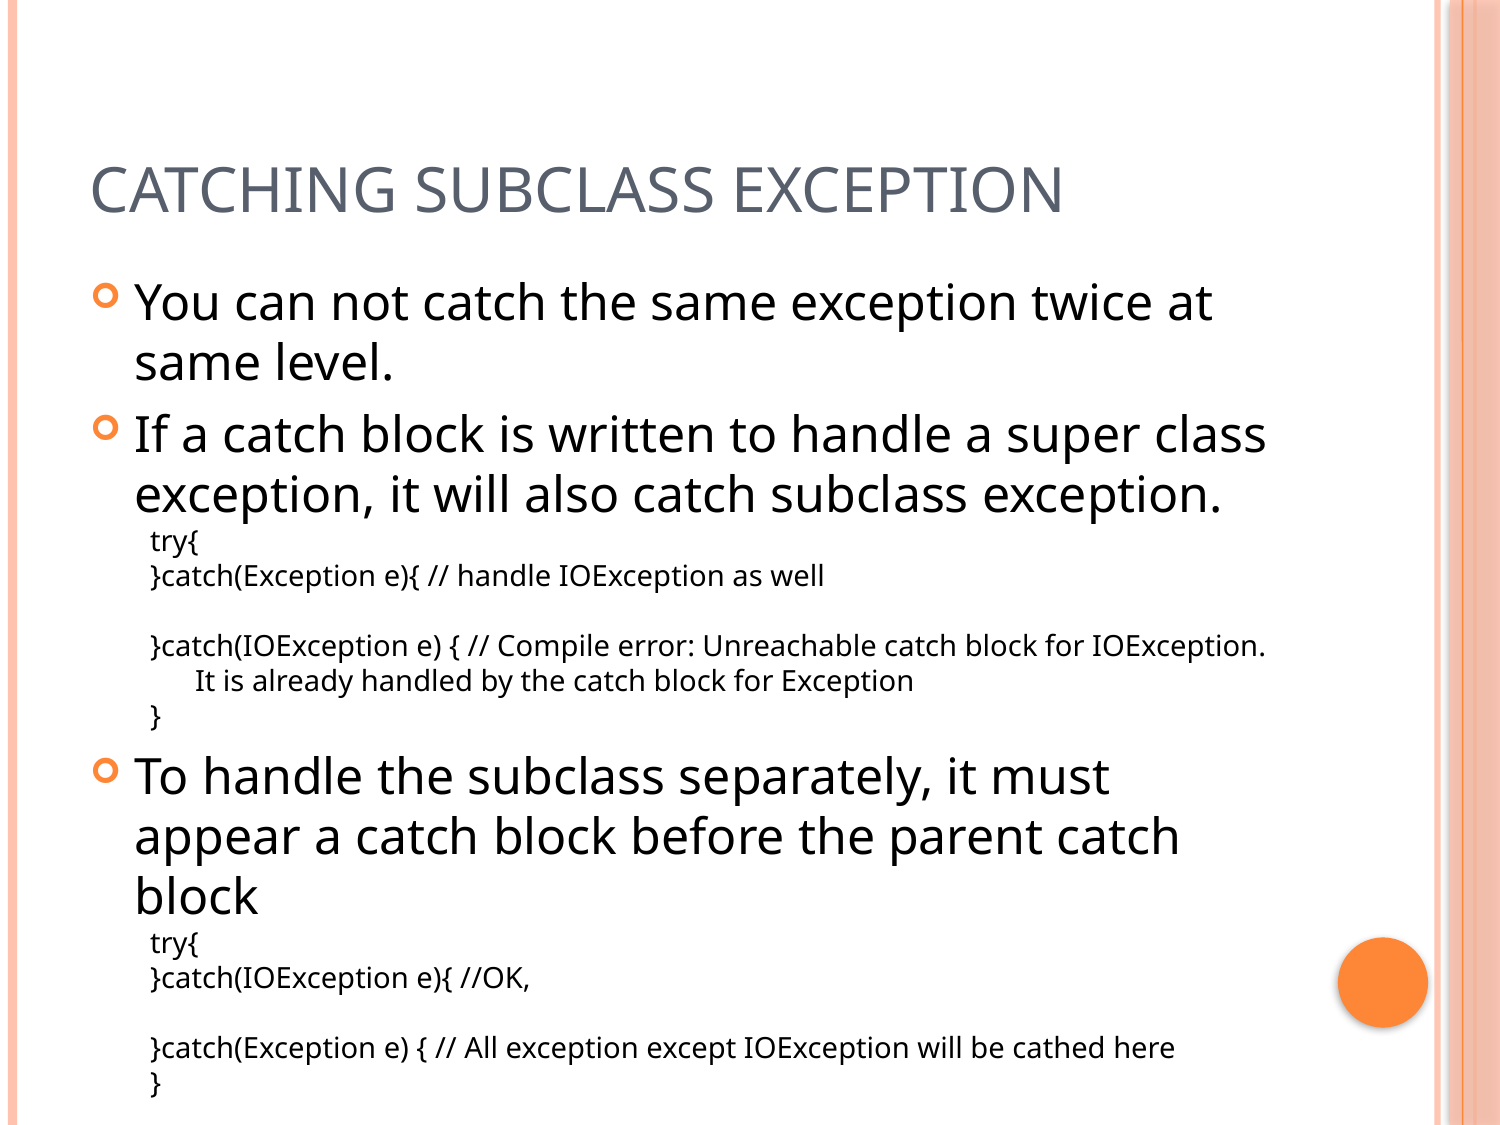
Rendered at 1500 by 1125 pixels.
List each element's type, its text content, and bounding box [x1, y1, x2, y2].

title Catching subclass exception [75, 45, 1300, 233]
list You can not catch the same exception twice at same level. If a catch block is written to handle a super class exception, it will also catch subclass exception. try{ }catch(Exception e){ // handle IOException as well }catch(IOException e) { // Compile error: Unreachable catch block for IOException. It is already handled by the catch block for Exception } To handle the subclass separately, it must appear a catch block before the parent catch block try{ }catch(IOException e){ //OK, }catch(Exception e) { // All exception except IOException will be cathed here } [75, 262, 1300, 1062]
